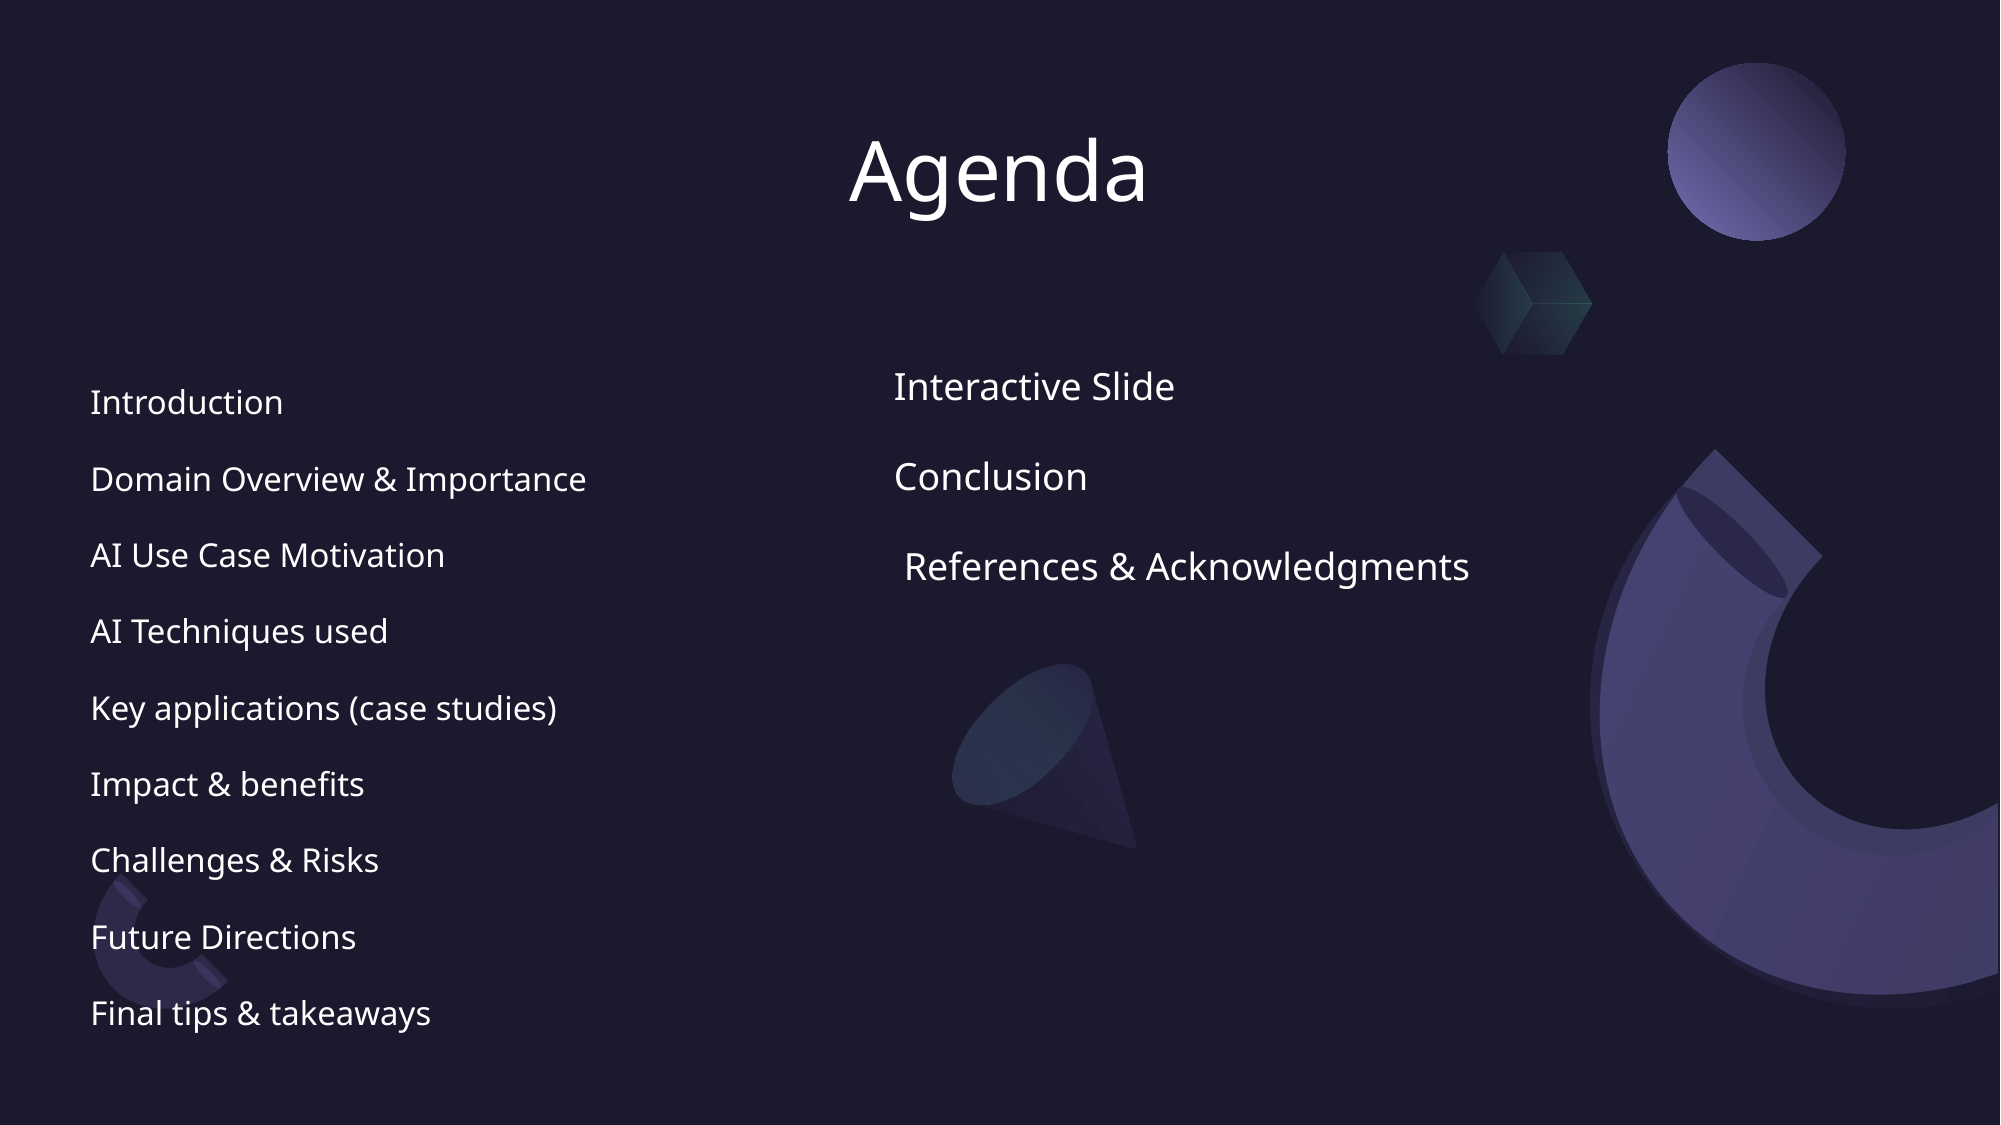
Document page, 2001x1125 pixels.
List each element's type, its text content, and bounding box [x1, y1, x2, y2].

list Introduction Domain Overview & Importance AI Use Case Motivation AI Techniques used Key applications (case studies) Impact & benefits Challenges & Risks Future Directions Final tips & takeaways [90, 378, 879, 1039]
title Agenda [90, 79, 1910, 220]
text_box Interactive Slide Conclusion References & Acknowledgments [878, 355, 1800, 596]
